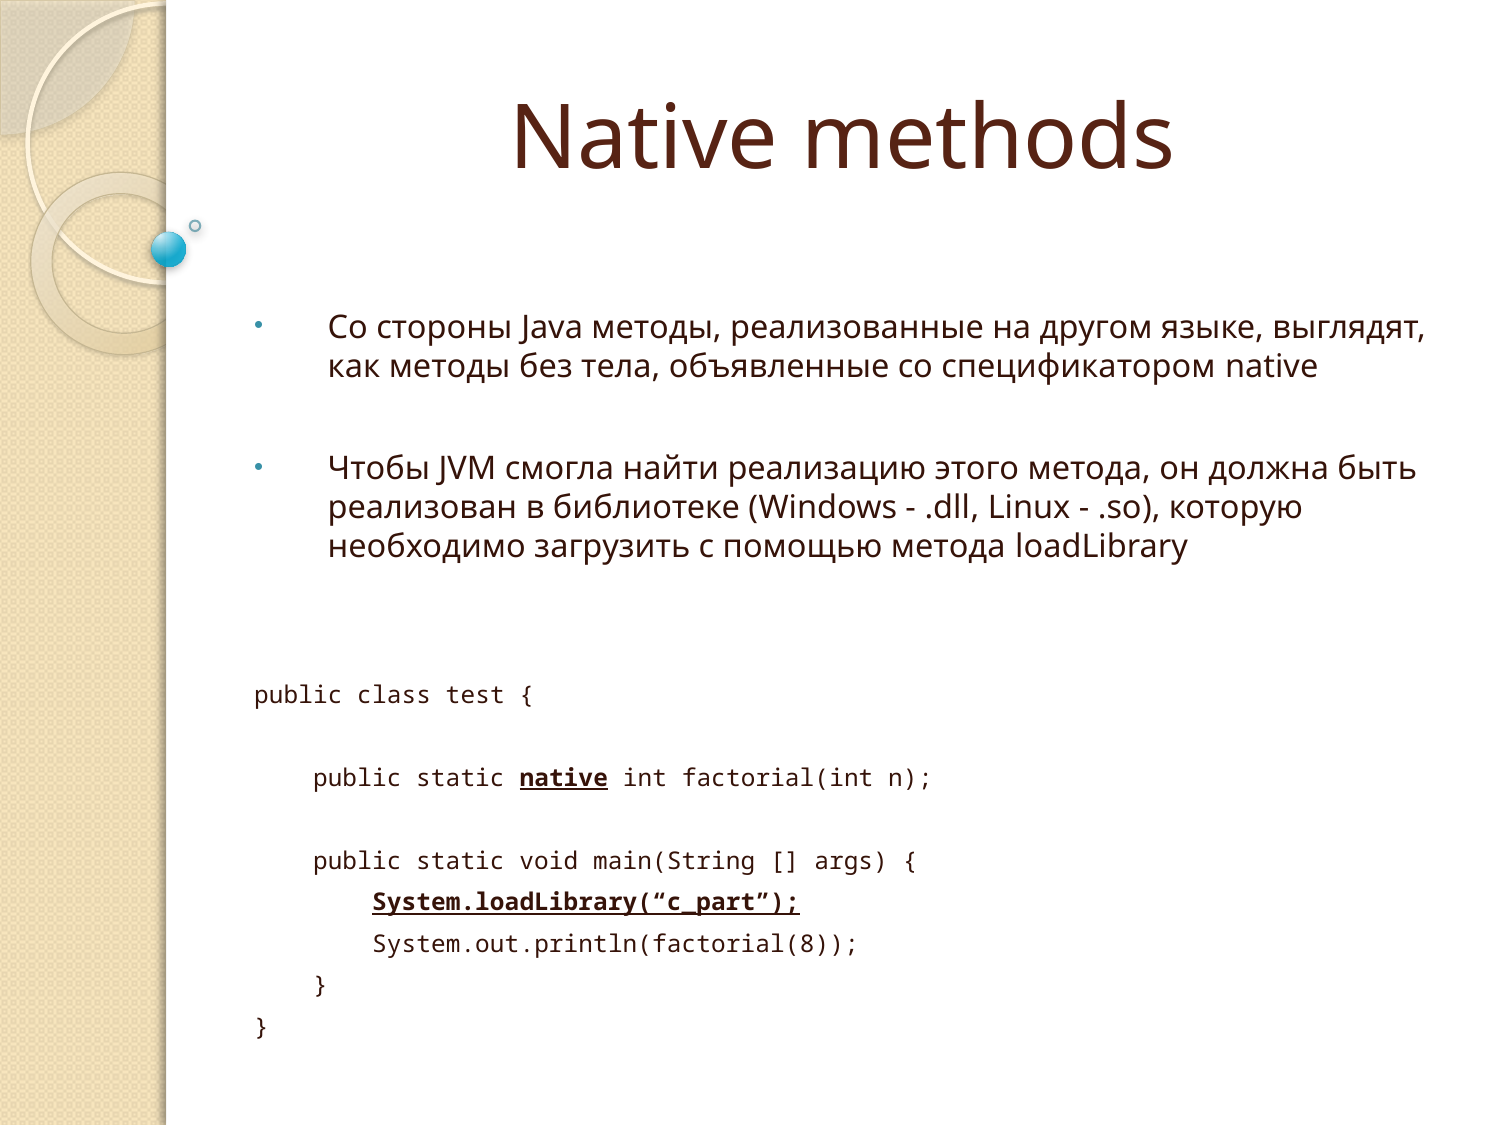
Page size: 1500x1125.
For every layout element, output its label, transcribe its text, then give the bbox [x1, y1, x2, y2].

subtitle Со стороны Java методы, реализованные на другом языке, выглядят, как методы без тела, объявленные со спецификатором native Чтобы JVM смогла найти реализацию этого метода, он должна быть реализован в библиотеке (Windows - .dll, Linux - .so), которую необходимо загрузить с помощью метода loadLibrary public class test { public static native int factorial(int n); public static void main(String [] args) { System.loadLibrary(“c_part”); System.out.println(factorial(8)); } } [234, 305, 1450, 1094]
title Native methods [234, 54, 1450, 195]
